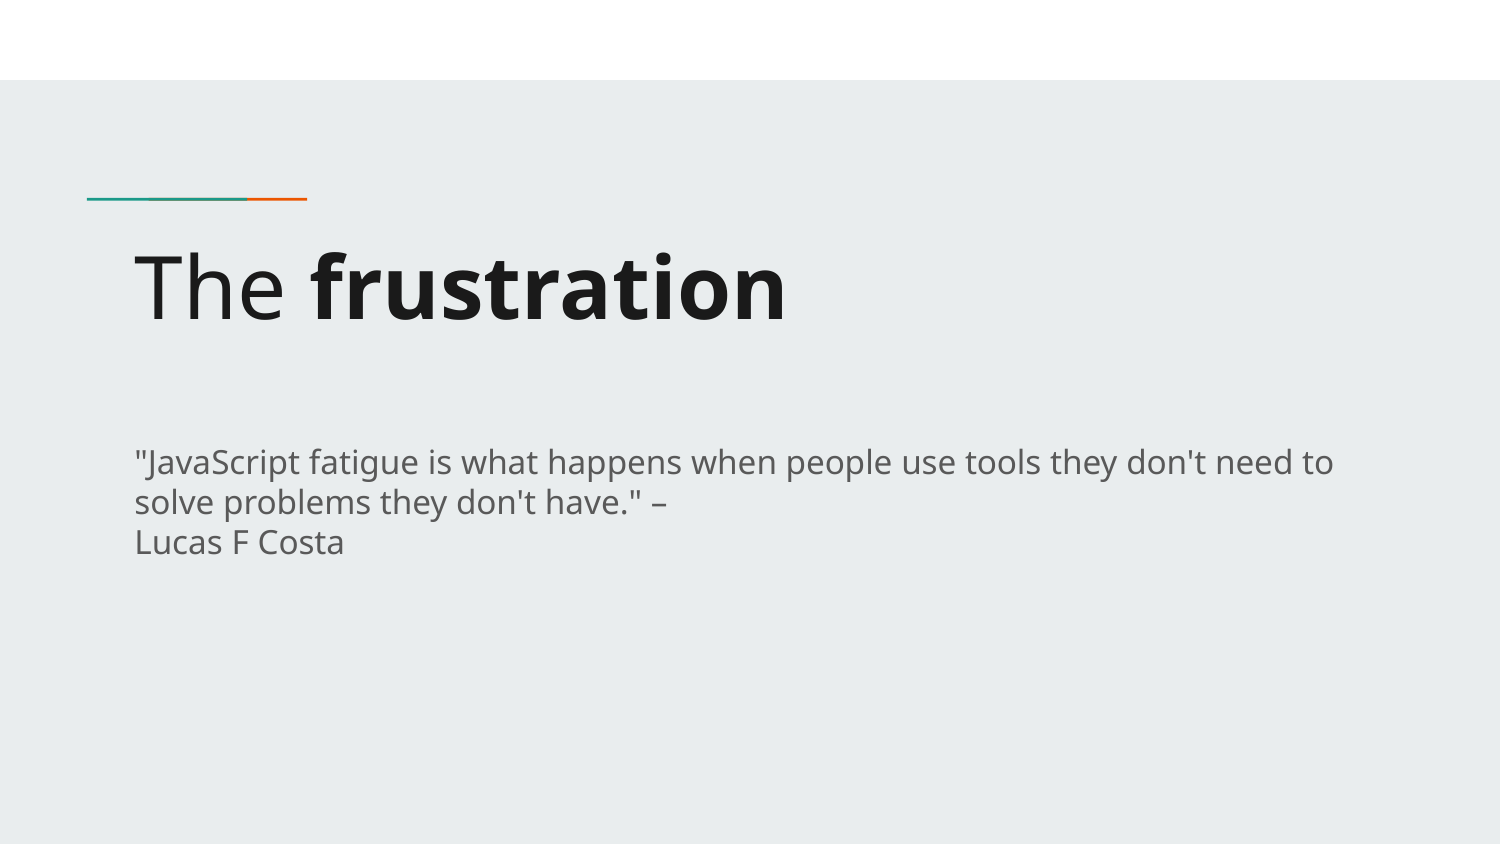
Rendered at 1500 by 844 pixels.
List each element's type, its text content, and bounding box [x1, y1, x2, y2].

subtitle "JavaScript fatigue is what happens when people use tools they don't need to solve problems they don't have." – Lucas F Costa [119, 426, 1381, 554]
title The frustration [119, 216, 1381, 426]
